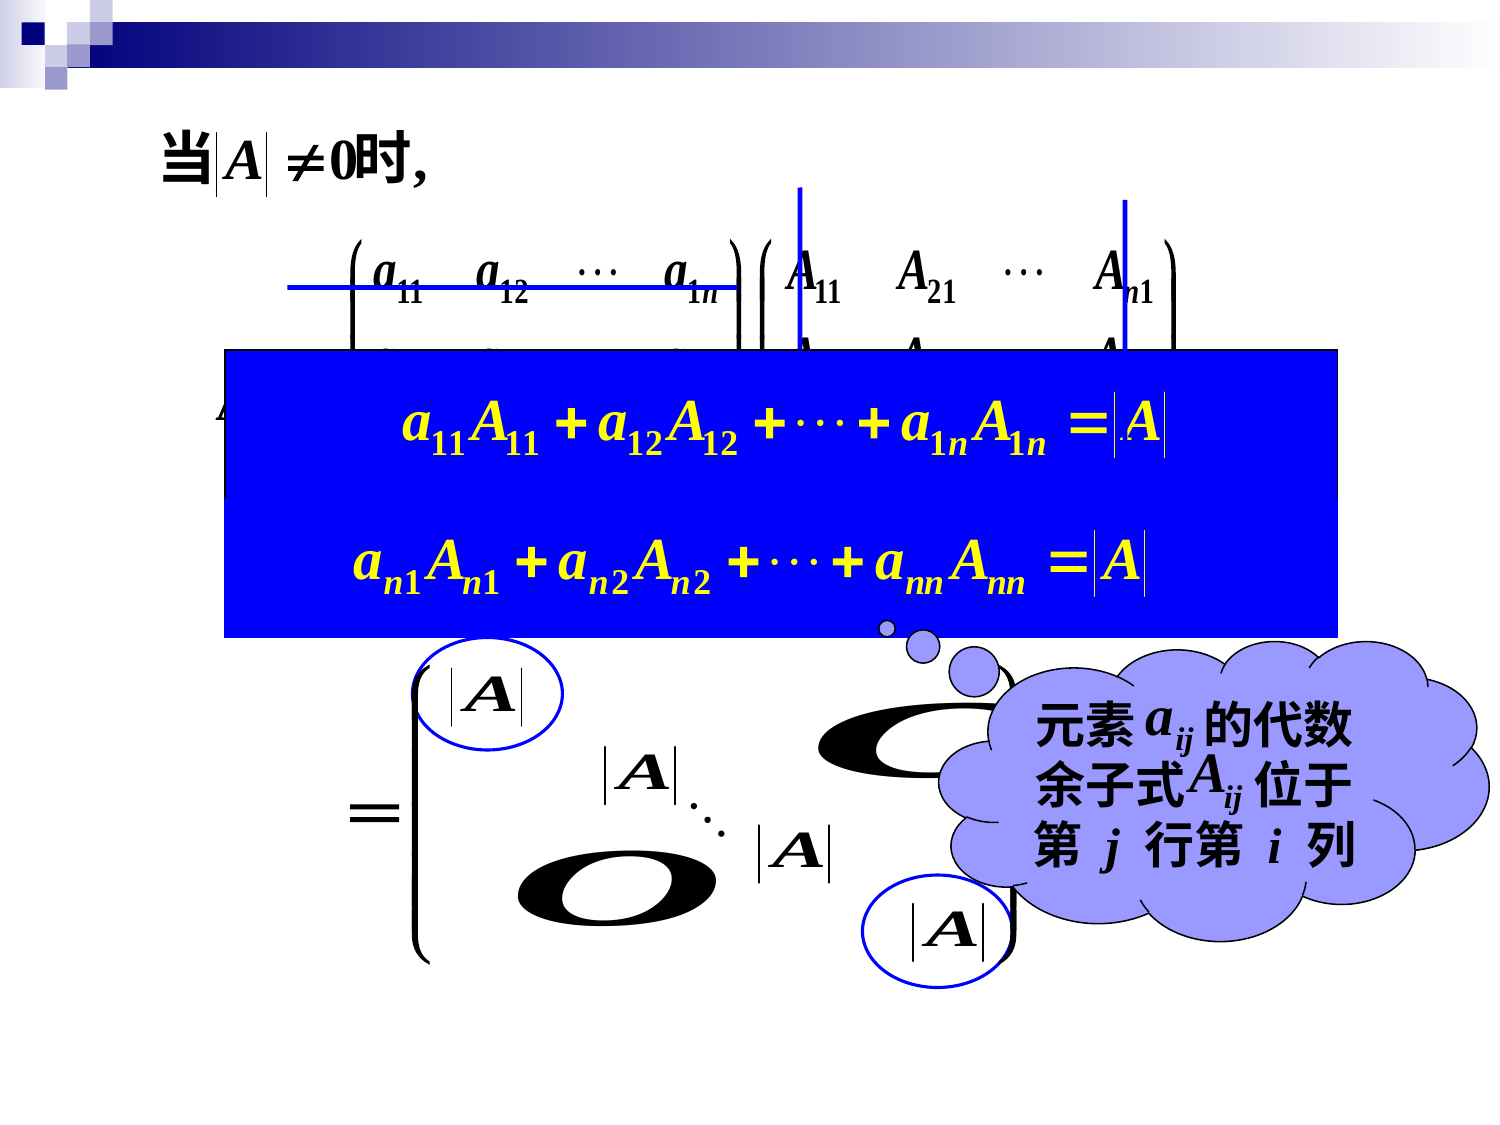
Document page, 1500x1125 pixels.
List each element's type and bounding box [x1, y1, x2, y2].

text_box [212, 237, 269, 576]
text_box [427, 646, 548, 660]
text_box [274, 199, 1126, 498]
text_box [159, 127, 431, 201]
text_box [224, 349, 269, 499]
text_box [890, 975, 985, 988]
text_box [938, 640, 1490, 941]
text_box [337, 662, 1119, 968]
text_box [1129, 237, 1185, 348]
text_box [1129, 349, 1338, 499]
text_box [287, 187, 801, 198]
text_box [224, 499, 1338, 638]
